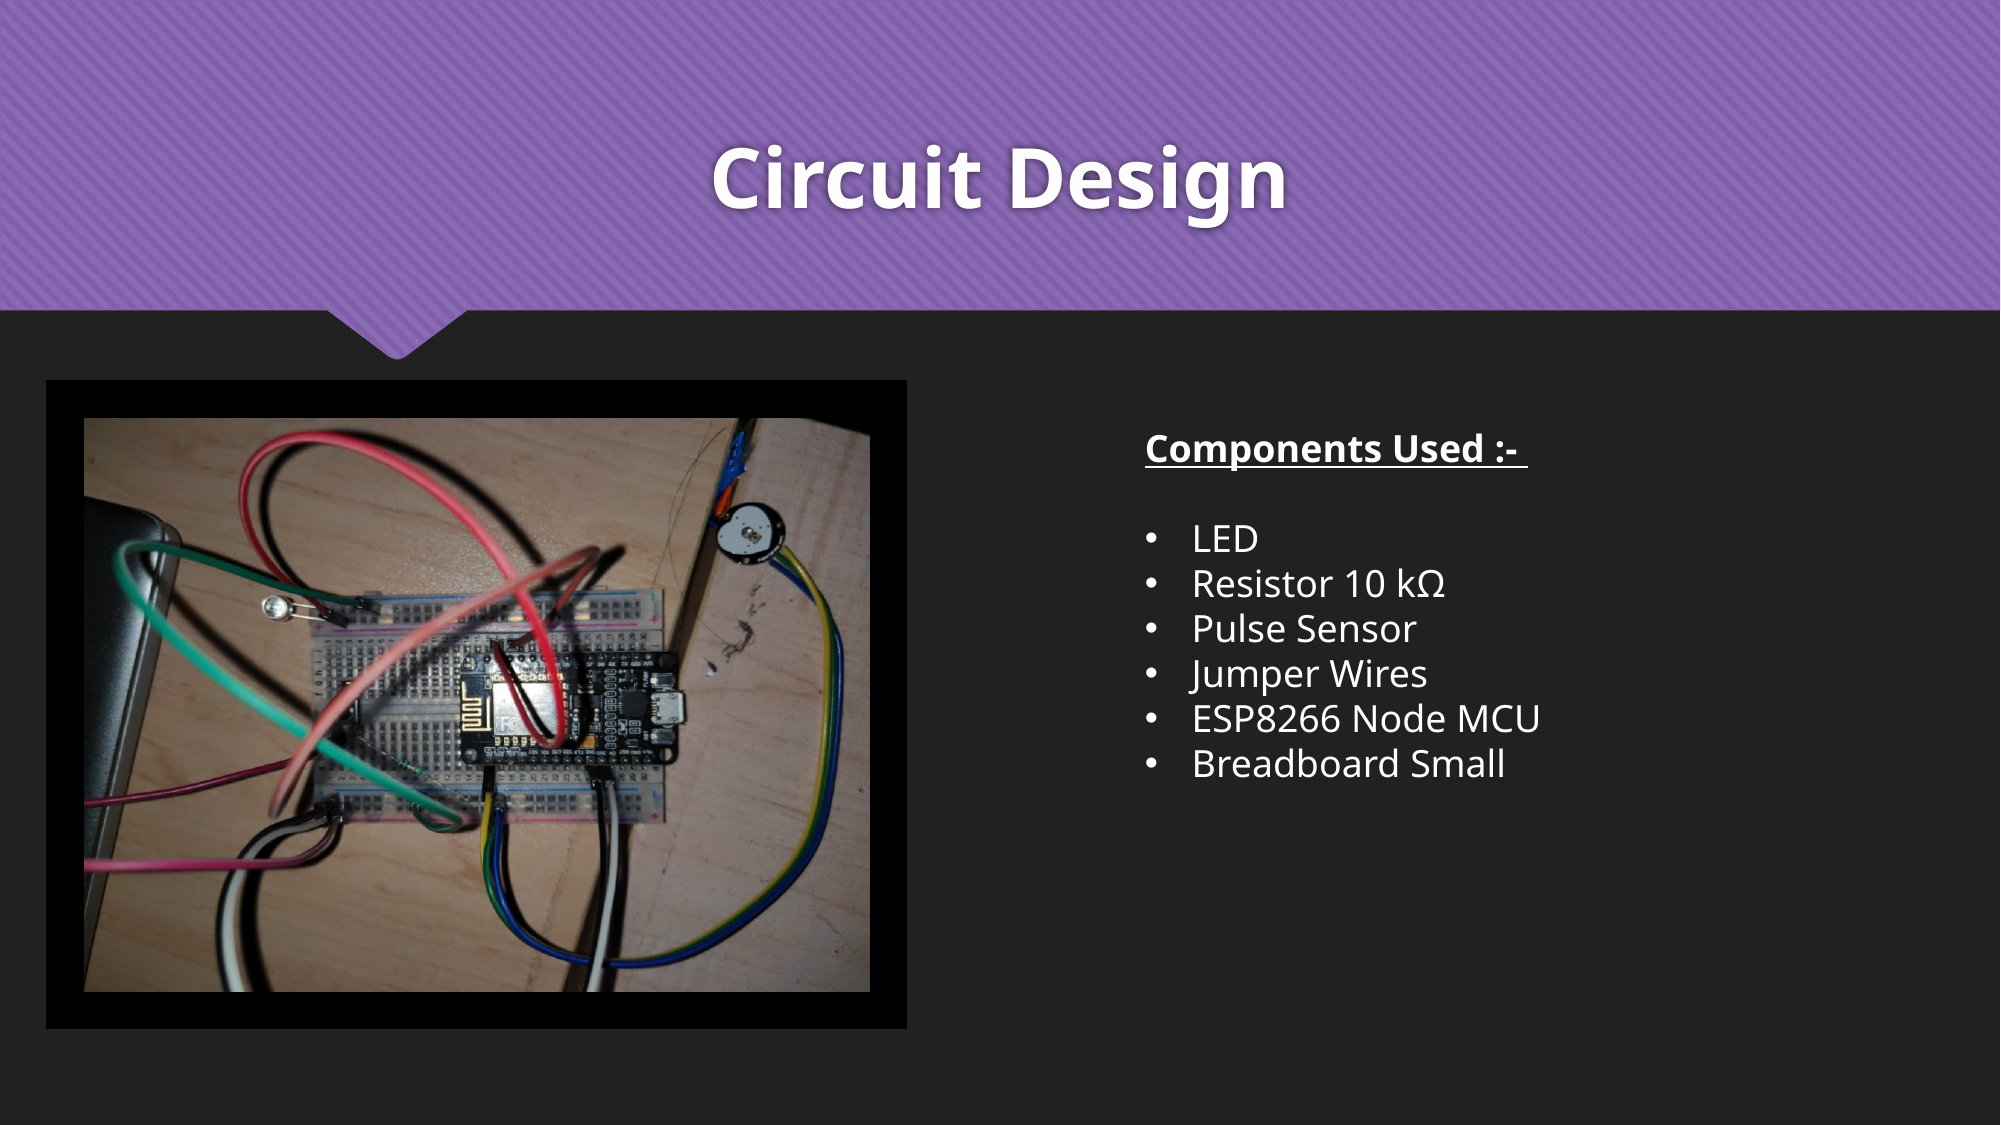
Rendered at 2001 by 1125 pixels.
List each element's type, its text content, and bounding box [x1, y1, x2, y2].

title Circuit Design [132, 73, 1868, 233]
picture [83, 417, 871, 993]
text_box Components Used :- LED Resistor 10 kΩ Pulse Sensor Jumper Wires ESP8266 Node MCU Breadboard Small [1130, 417, 1700, 793]
